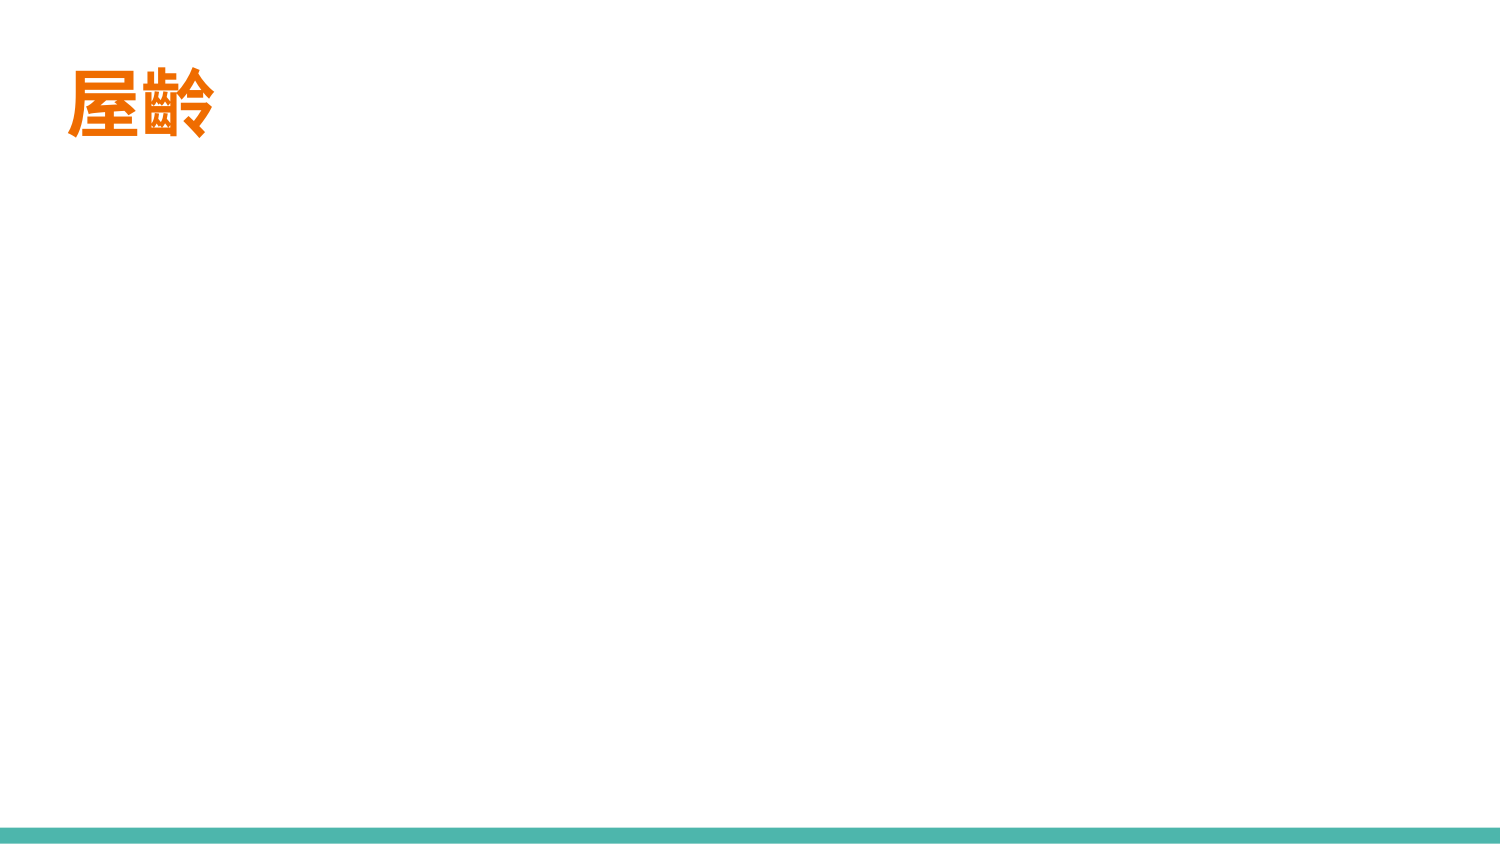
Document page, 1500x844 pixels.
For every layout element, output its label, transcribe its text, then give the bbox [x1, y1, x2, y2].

title 屋齡 [51, 41, 1449, 158]
